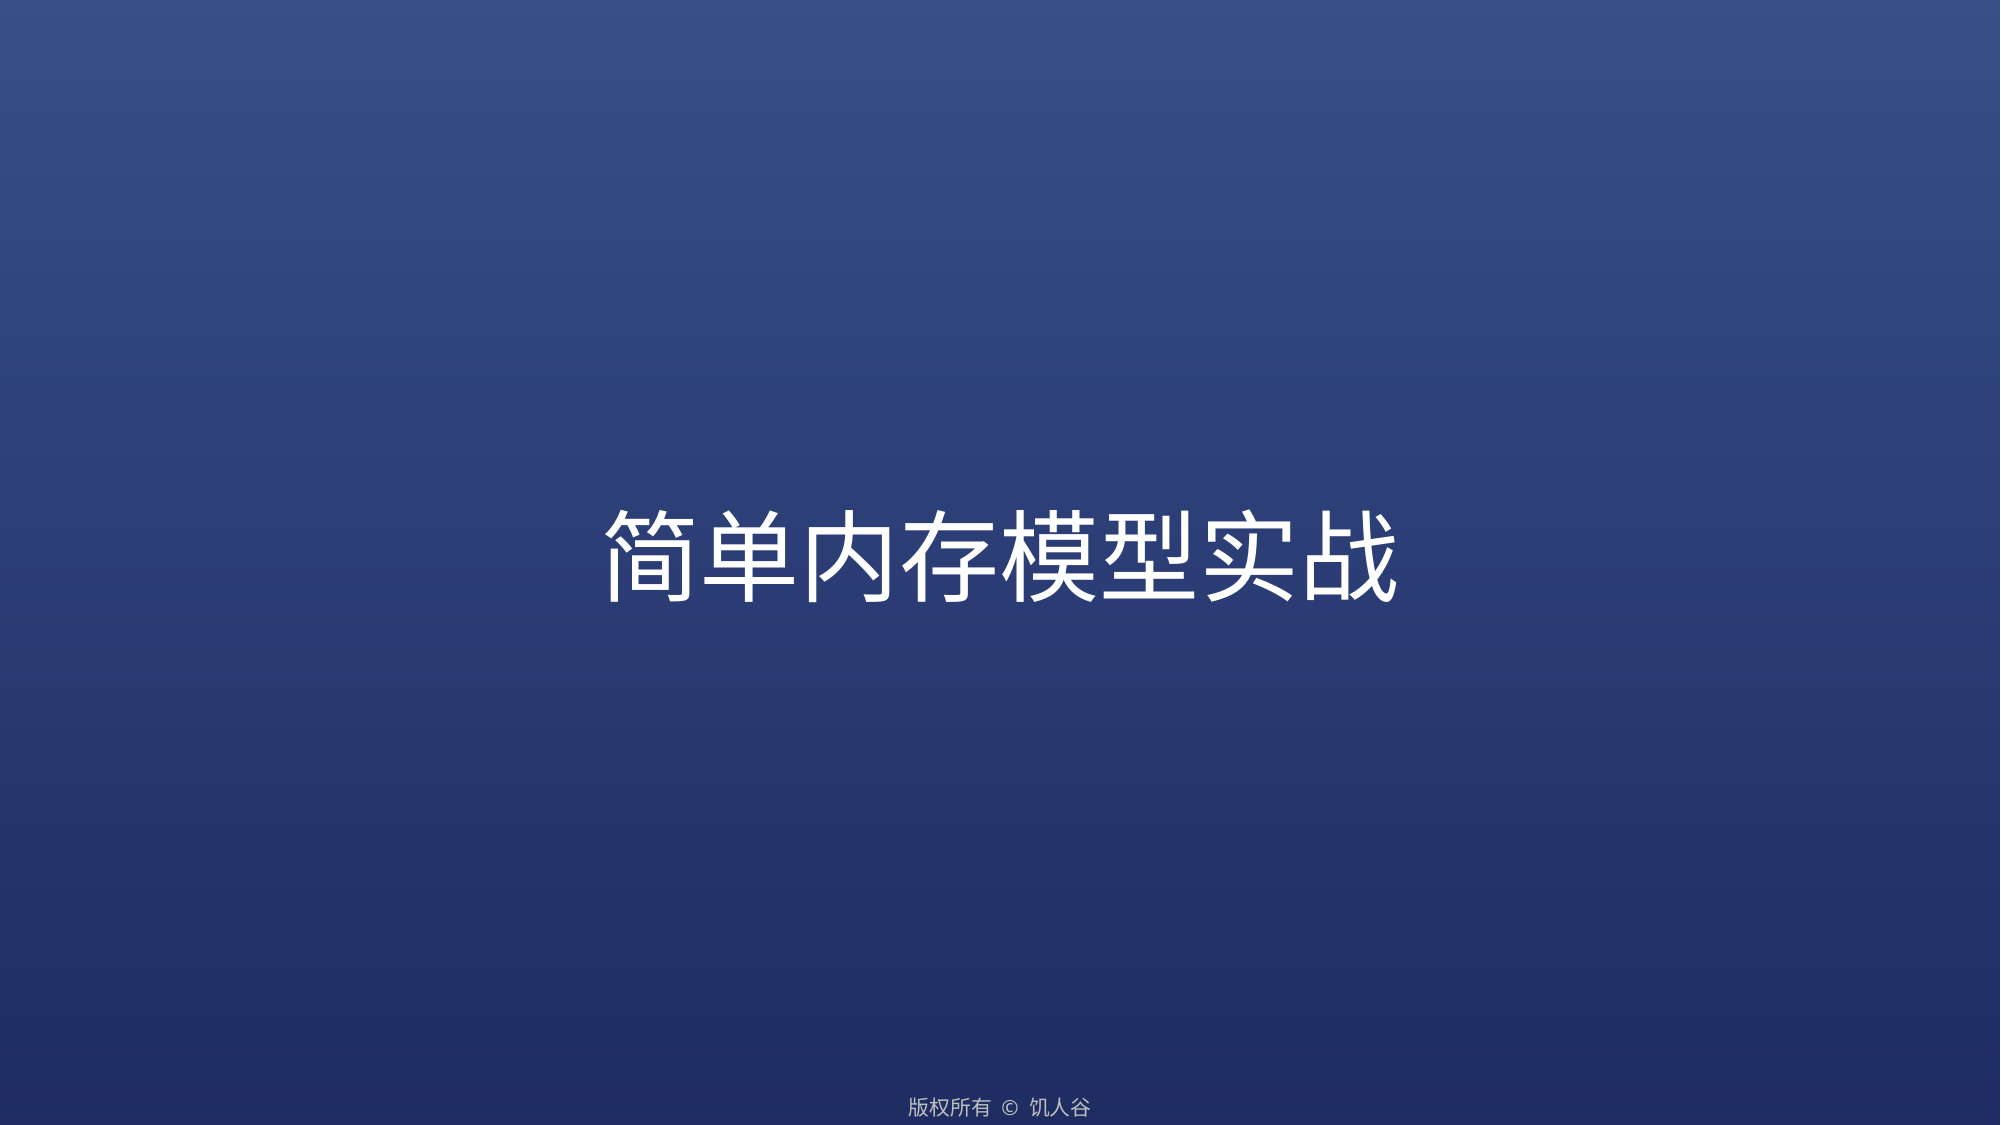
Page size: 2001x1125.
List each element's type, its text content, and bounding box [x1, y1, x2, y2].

title 简单内存模型实战 [137, 500, 1863, 625]
